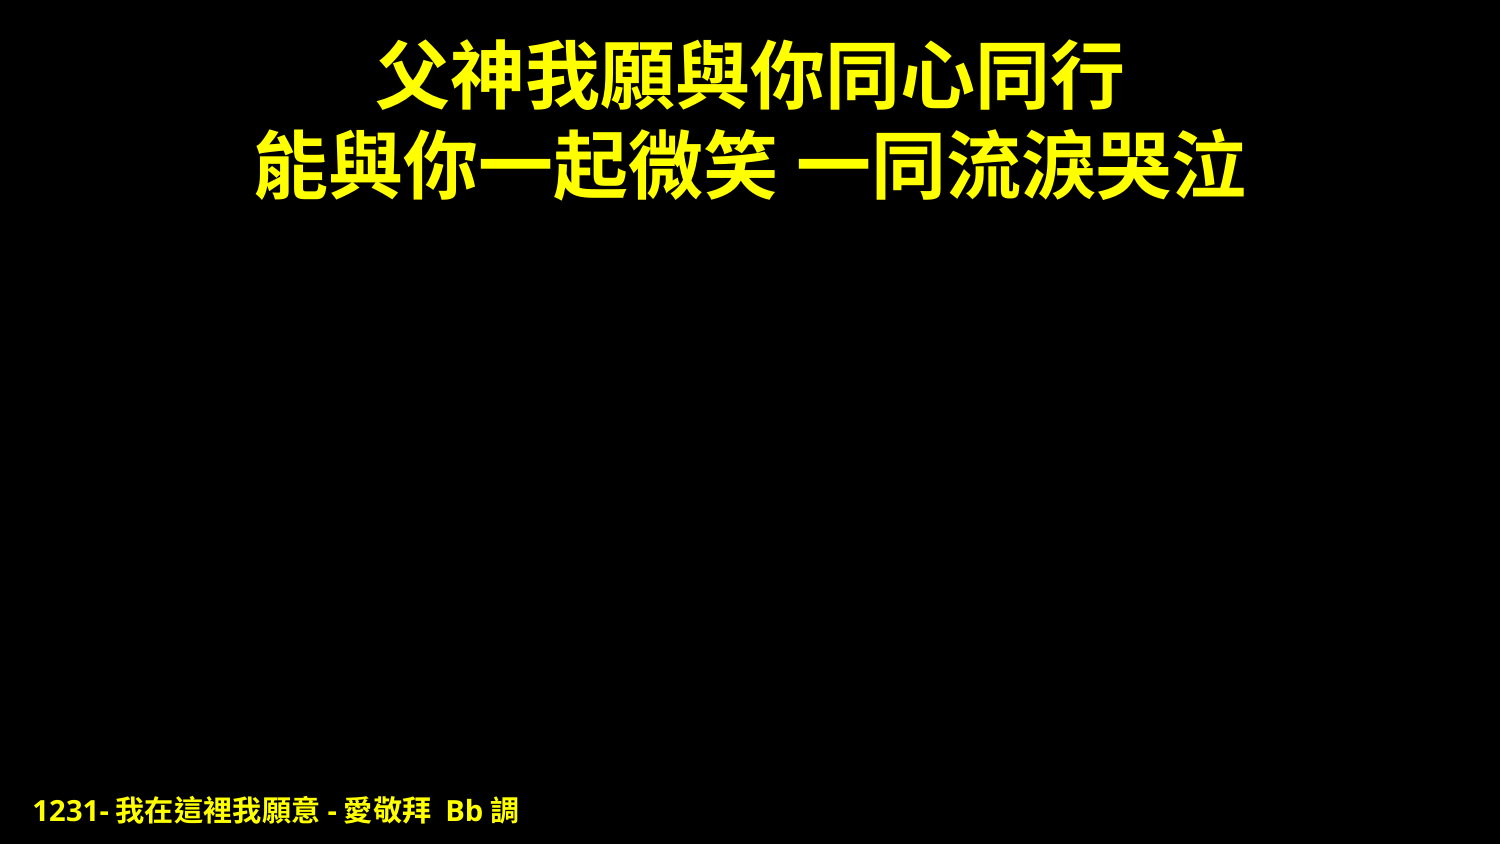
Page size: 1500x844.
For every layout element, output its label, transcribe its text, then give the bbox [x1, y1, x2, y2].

title 父神我願與你同心同行 能與你一起微笑 一同流淚哭泣 [0, 0, 1500, 237]
text_box 1231-我在這裡我願意-愛敬拜 Bb調 [17, 784, 774, 835]
